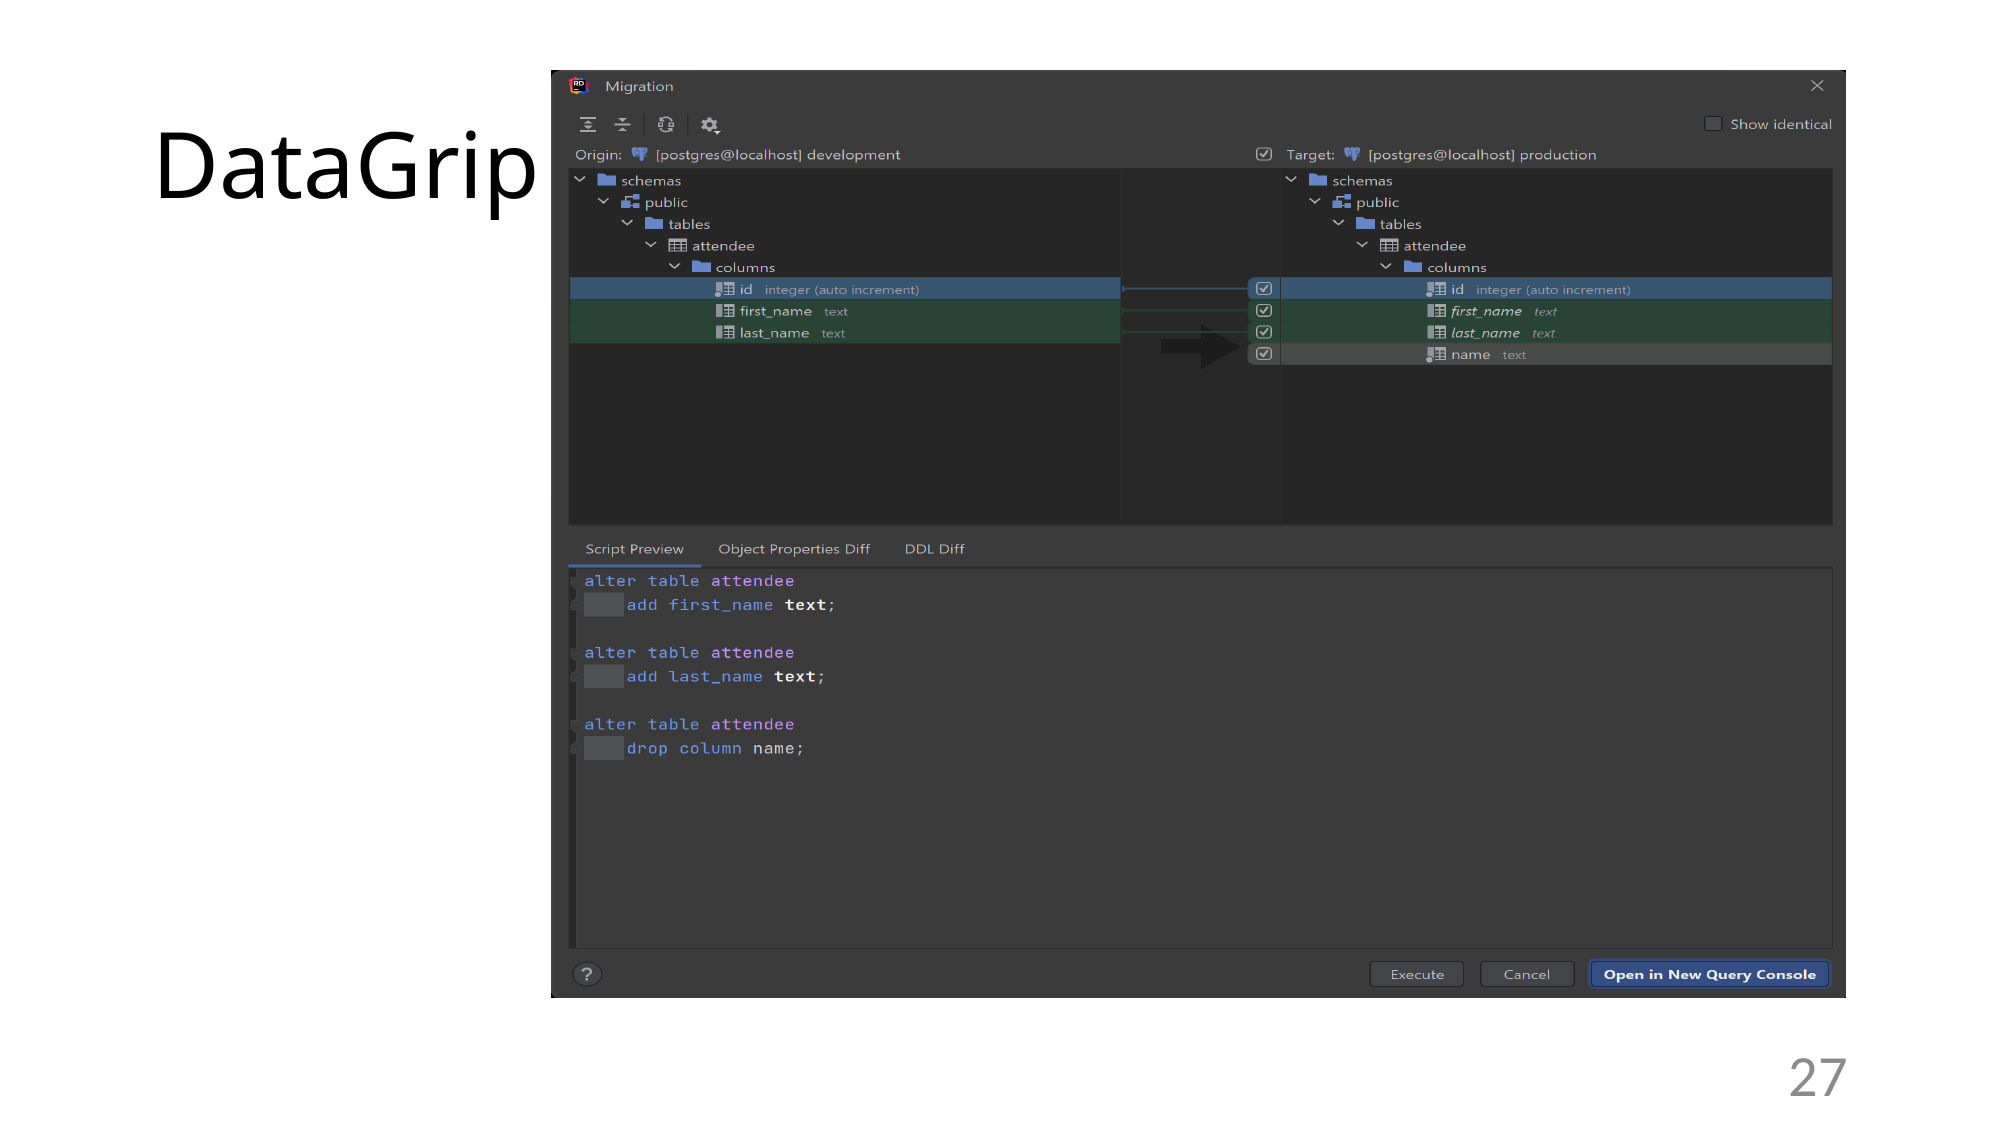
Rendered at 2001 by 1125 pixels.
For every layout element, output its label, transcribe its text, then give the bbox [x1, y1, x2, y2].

title DataGrip [137, 59, 1863, 278]
slide_number 27 [1412, 1042, 1863, 1103]
picture [551, 70, 1846, 998]
